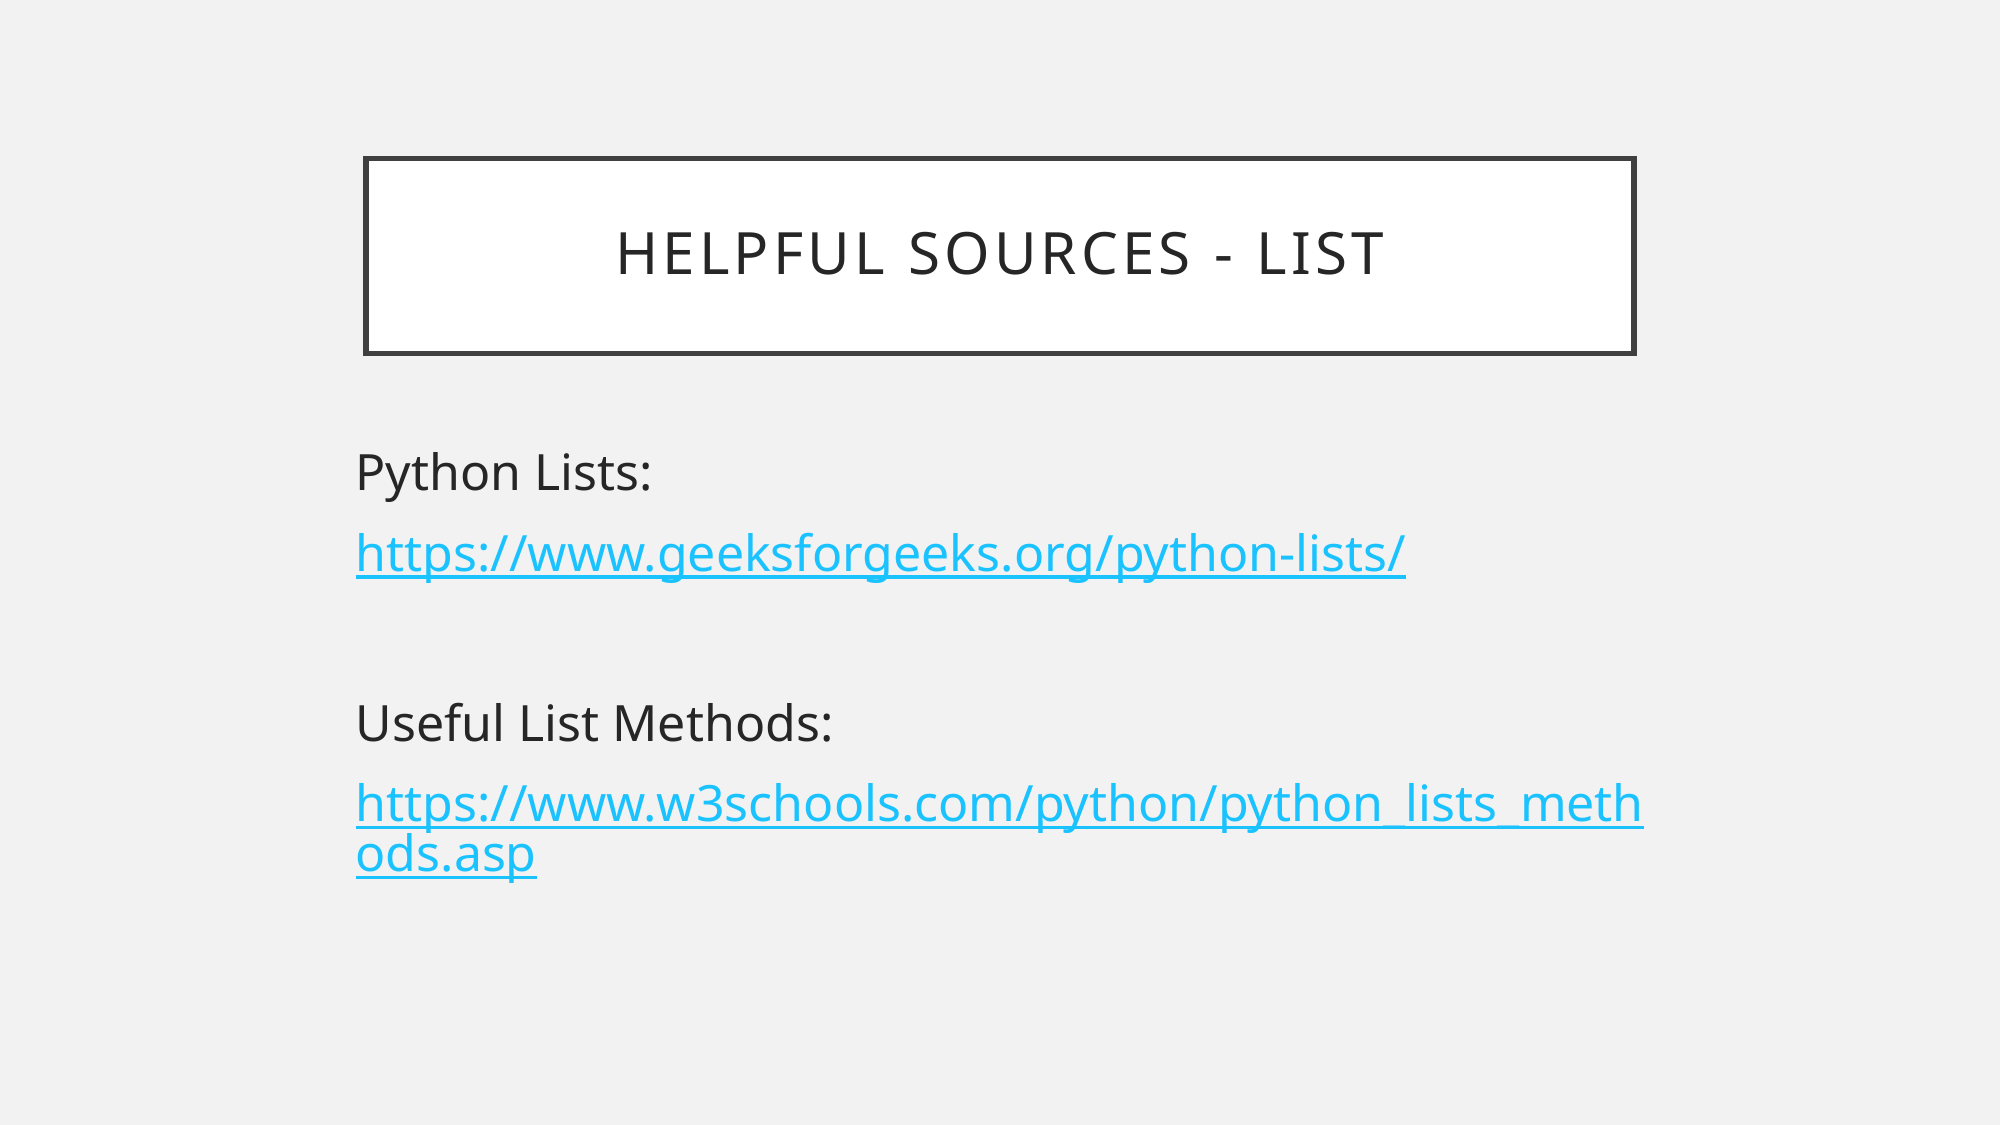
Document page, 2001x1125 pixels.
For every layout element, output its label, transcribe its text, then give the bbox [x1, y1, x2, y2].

list Python Lists: https://www.geeksforgeeks.org/python-lists/ Useful List Methods: https://www.w3schools.com/python/python_lists_methods.asp [340, 432, 1679, 942]
title Helpful sources - list [363, 156, 1637, 356]
